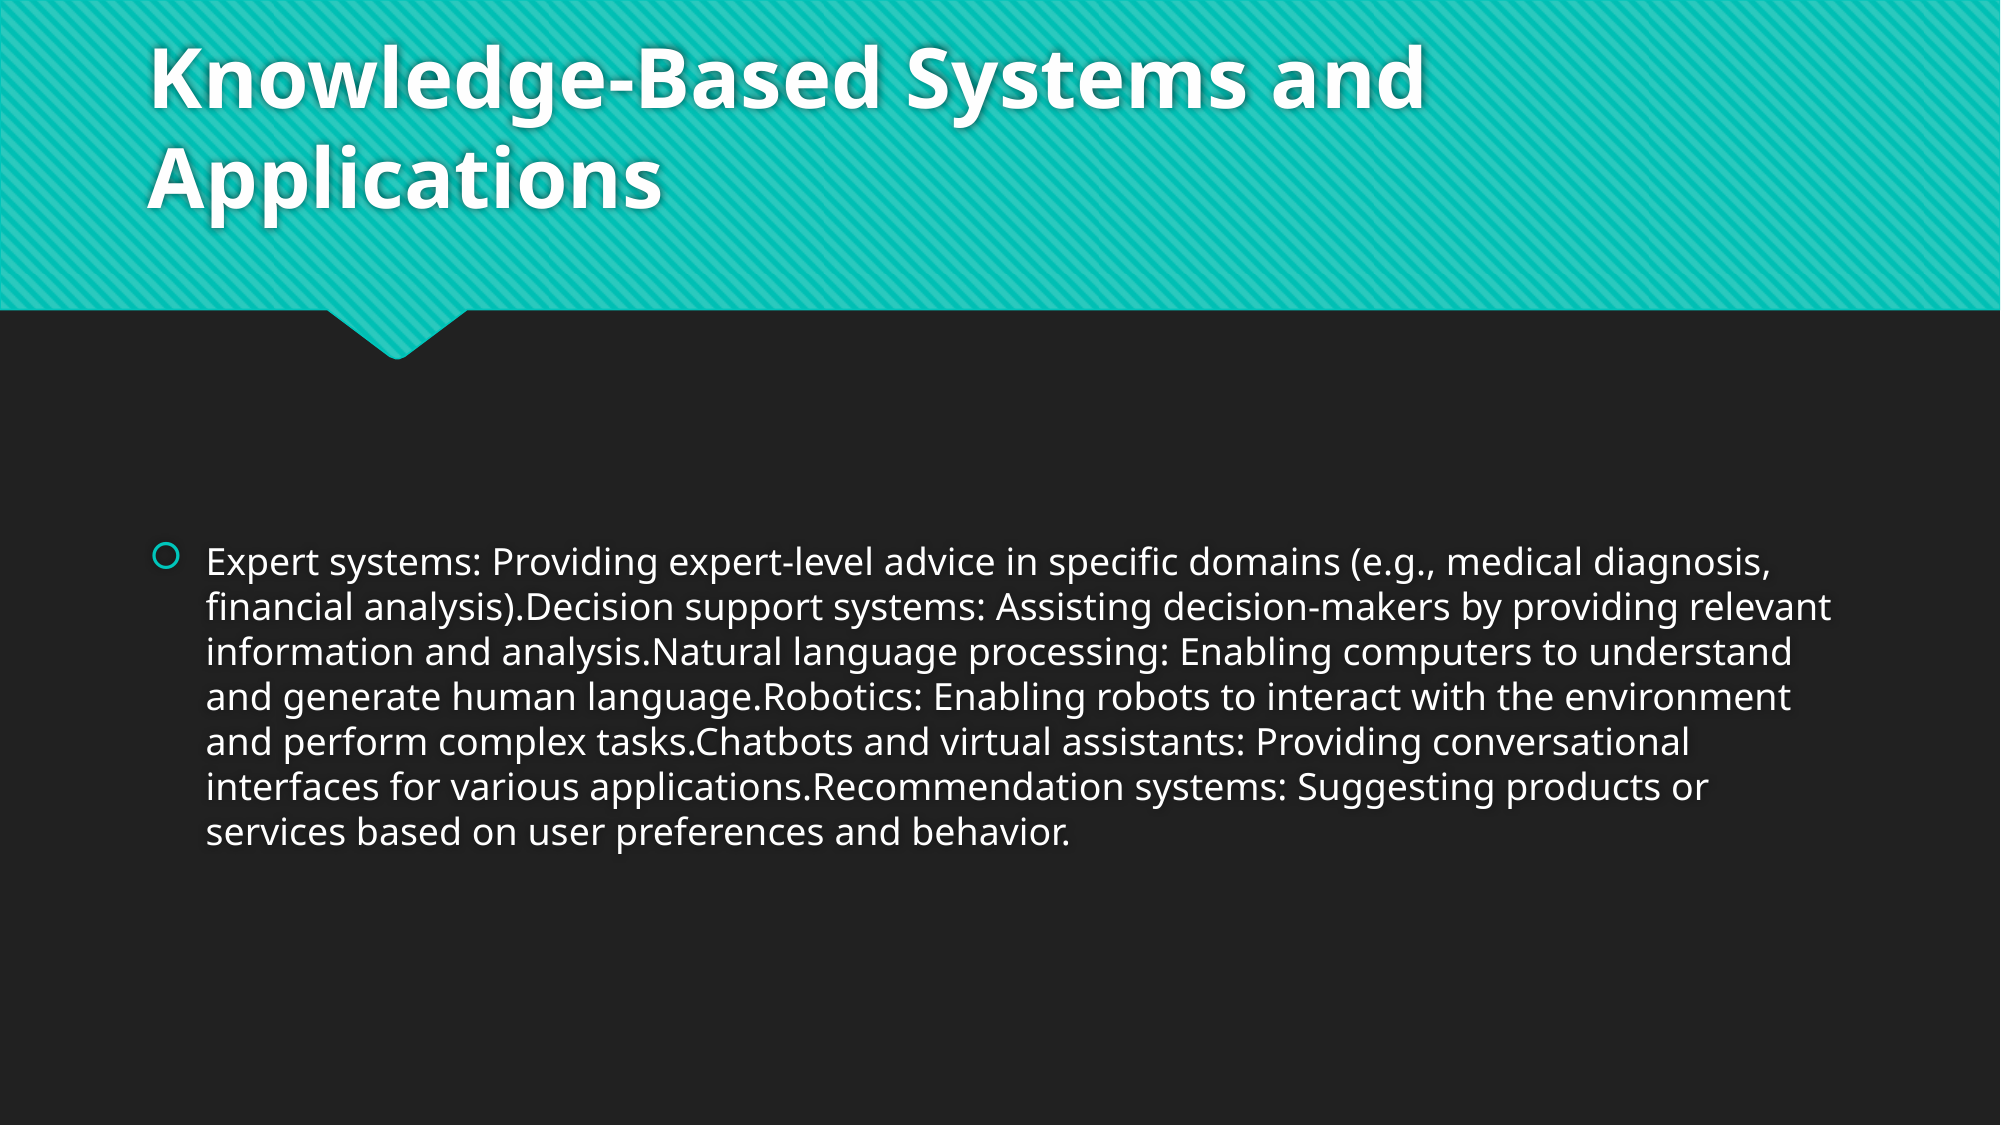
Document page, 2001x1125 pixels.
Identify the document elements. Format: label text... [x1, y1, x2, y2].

list Expert systems: Providing expert-level advice in specific domains (e.g., medical diagnosis, financial analysis).Decision support systems: Assisting decision-makers by providing relevant information and analysis.Natural language processing: Enabling computers to understand and generate human language.Robotics: Enabling robots to interact with the environment and perform complex tasks.Chatbots and virtual assistants: Providing conversational interfaces for various applications.Recommendation systems: Suggesting products or services based on user preferences and behavior. [134, 364, 1866, 962]
title Knowledge-Based Systems and Applications [132, 73, 1868, 233]
